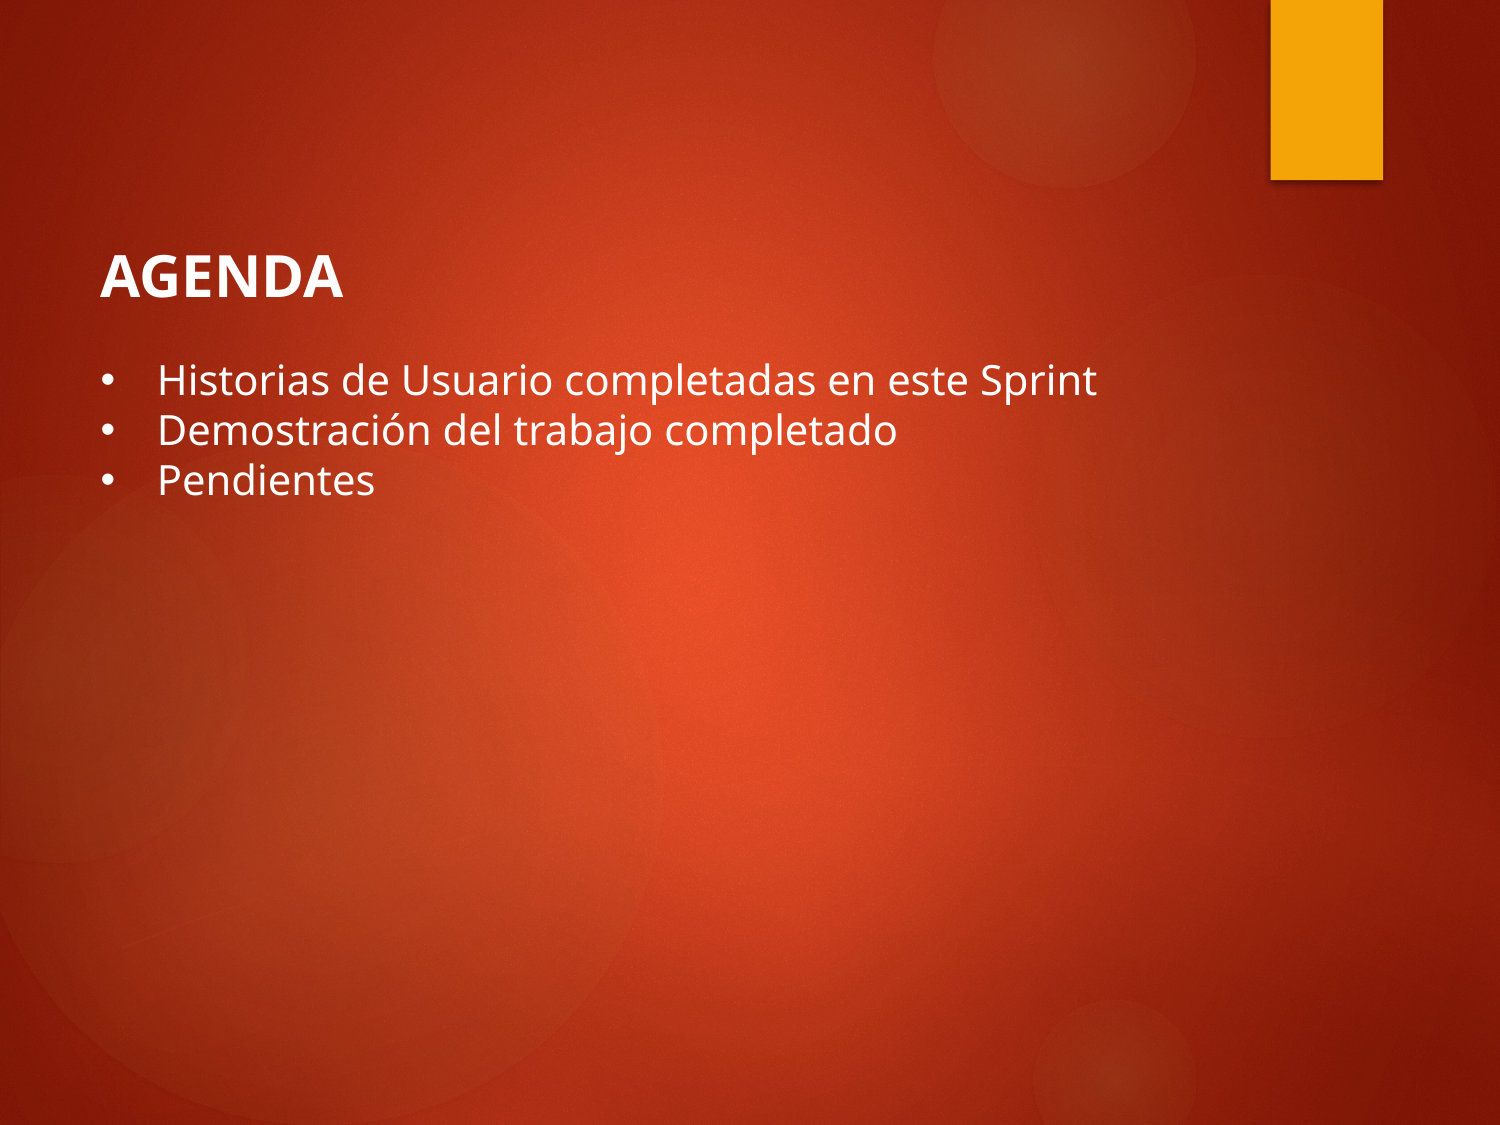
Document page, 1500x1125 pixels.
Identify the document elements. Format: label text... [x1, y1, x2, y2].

text_box AGENDA Historias de Usuario completadas en este Sprint Demostración del trabajo completado Pendientes [85, 231, 1113, 512]
